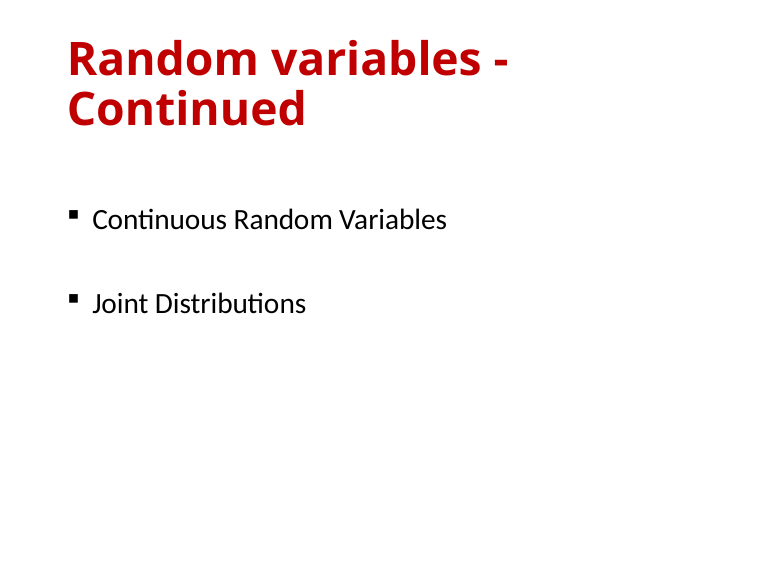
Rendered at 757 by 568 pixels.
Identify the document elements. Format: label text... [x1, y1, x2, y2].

title Random variables - Continued [51, 30, 705, 140]
list Continuous Random Variables Joint Distributions [51, 151, 705, 512]
